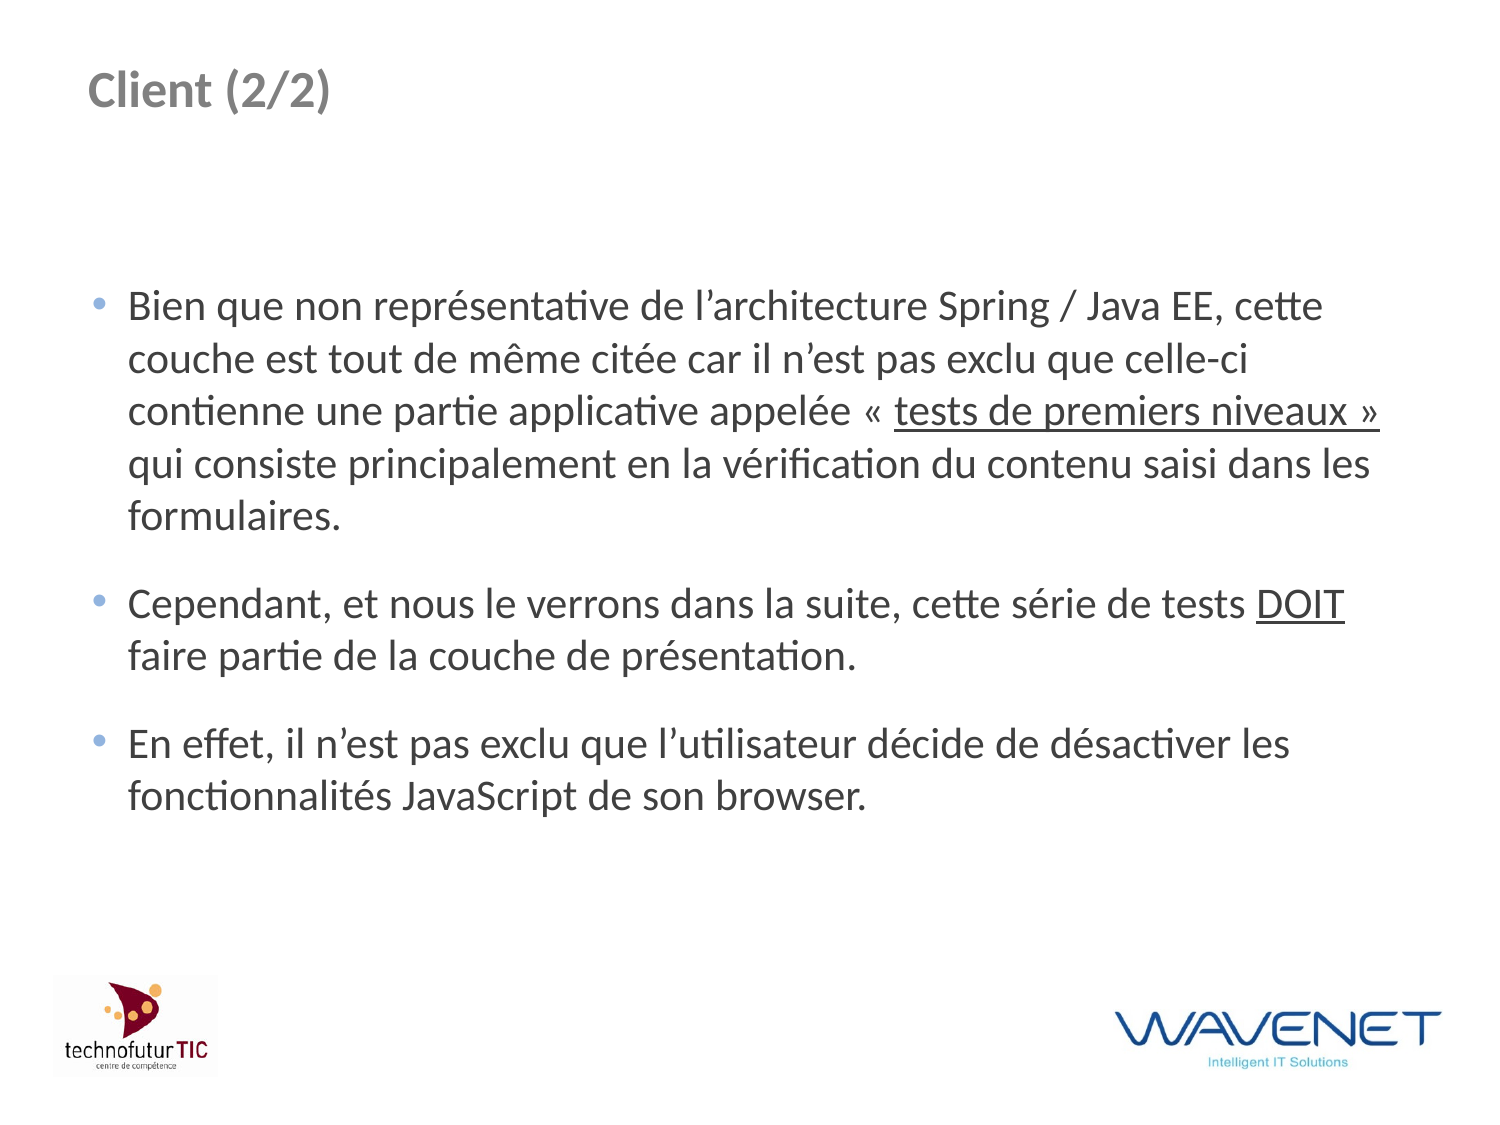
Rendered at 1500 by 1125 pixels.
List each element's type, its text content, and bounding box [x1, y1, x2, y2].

title Client (2/2) [72, 47, 1426, 145]
picture [1113, 1009, 1443, 1071]
list Bien que non représentative de l’architecture Spring / Java EE, cette couche est tout de même citée car il n’est pas exclu que celle-ci contienne une partie applicative appelée « tests de premiers niveaux » qui consiste principalement en la vérification du contenu saisi dans les formulaires. Cependant, et nous le verrons dans la suite, cette série de tests DOIT faire partie de la couche de présentation. En effet, il n’est pas exclu que l’utilisateur décide de désactiver les fonctionnalités JavaScript de son browser. [76, 269, 1428, 929]
picture [53, 975, 218, 1077]
